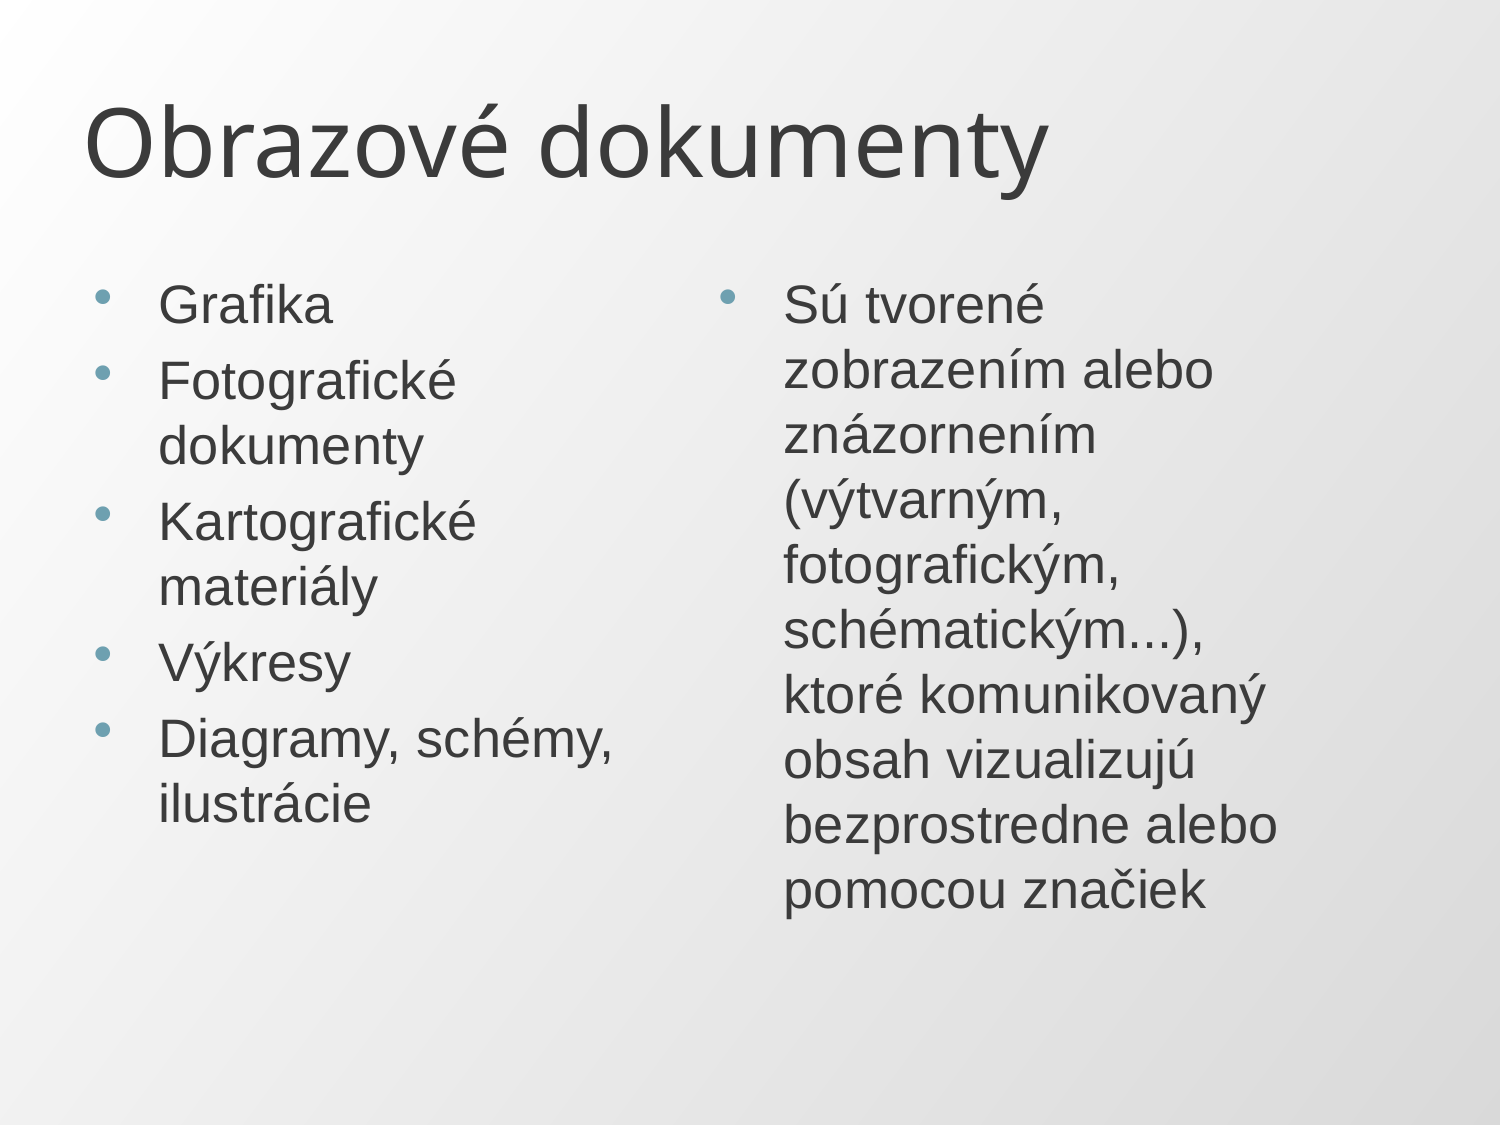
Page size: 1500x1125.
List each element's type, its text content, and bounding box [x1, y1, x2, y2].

list Sú tvorené zobrazením alebo znázornením (výtvarným, fotografickým, schématickým...), ktoré komunikovaný obsah vizualizujú bezprostredne alebo pomocou značiek [699, 262, 1300, 1005]
list Grafika Fotografické dokumenty Kartografické materiály Výkresy Diagramy, schémy, ilustrácie [75, 262, 675, 1005]
title Obrazové dokumenty [75, 45, 1300, 233]
